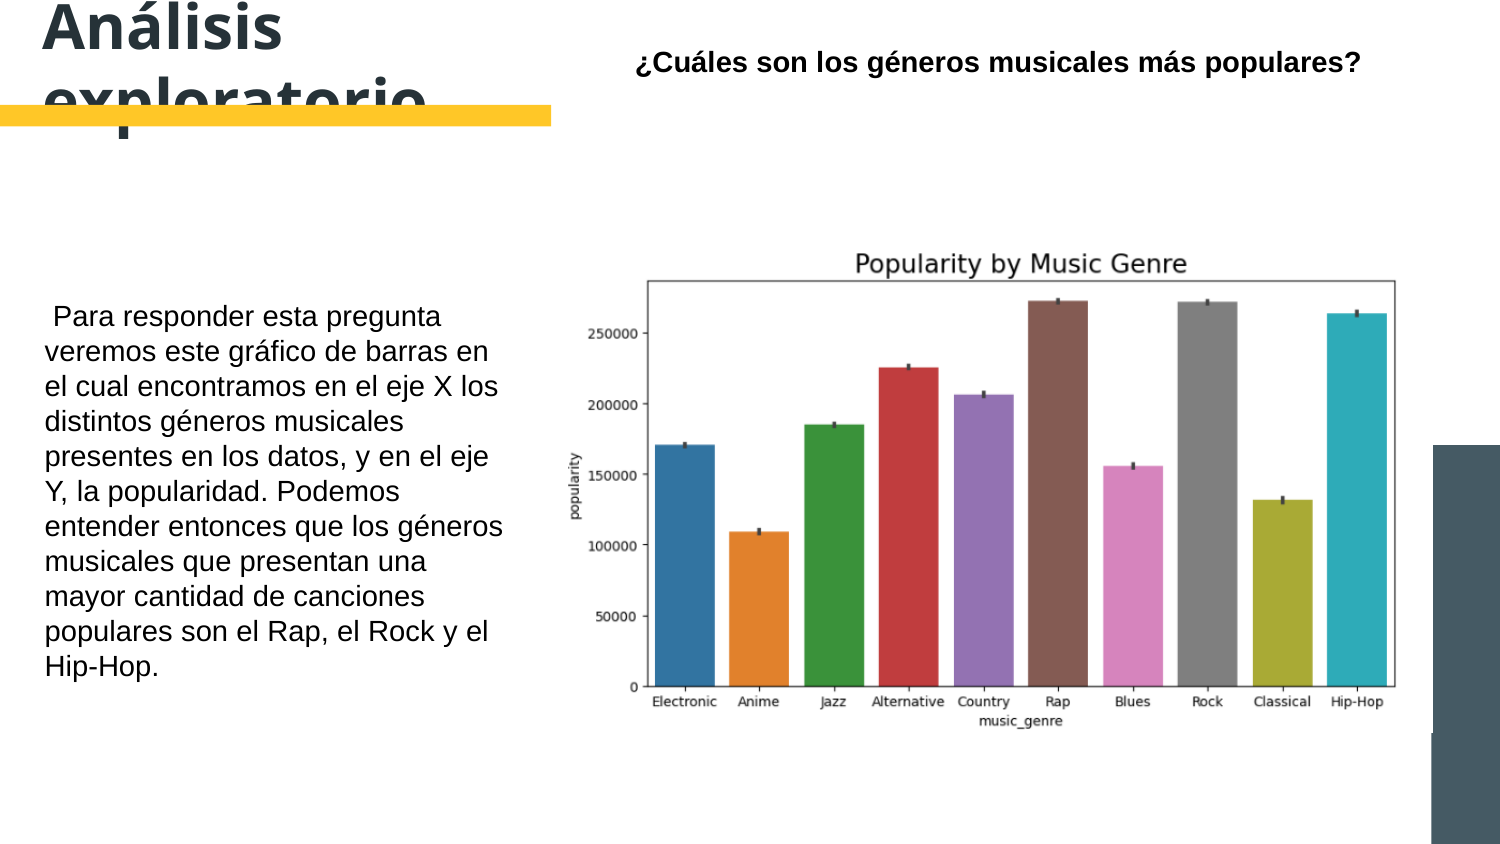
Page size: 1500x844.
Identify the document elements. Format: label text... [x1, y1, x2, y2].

text_box Para responder esta pregunta veremos este gráfico de barras en el cual encontramos en el eje X los distintos géneros musicales presentes en los datos, y en el eje Y, la popularidad. Podemos entender entonces que los géneros musicales que presentan una mayor cantidad de canciones populares son el Rap, el Rock y el Hip-Hop. [29, 282, 522, 697]
text_box ¿Cuáles son los géneros musicales más populares? [578, 28, 1419, 94]
title Análisis exploratorio [27, 18, 579, 105]
text_box [1431, 445, 1500, 844]
picture [564, 251, 1433, 733]
text_box [0, 104, 552, 127]
